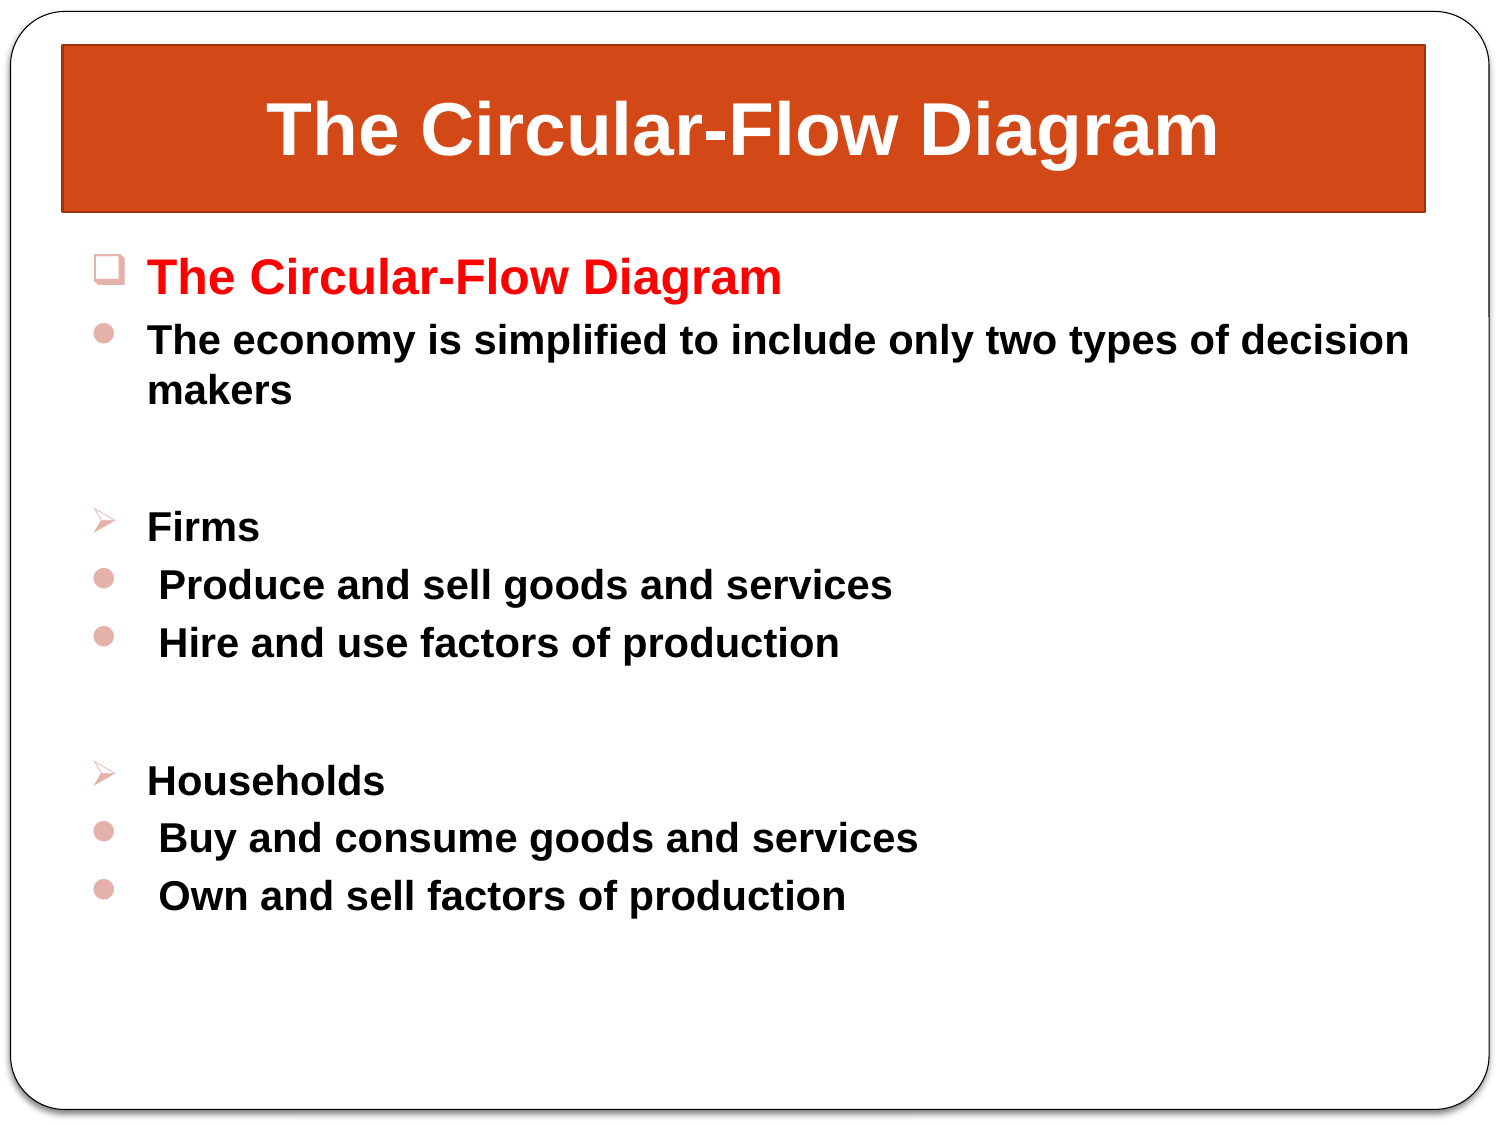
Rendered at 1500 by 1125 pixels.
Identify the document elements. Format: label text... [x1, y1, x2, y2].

title The Circular-Flow Diagram [61, 44, 1426, 213]
list The Circular-Flow Diagram The economy is simplified to include only two types of decision makers Firms Produce and sell goods and services Hire and use factors of production Households Buy and consume goods and services Own and sell factors of production [75, 237, 1425, 1038]
